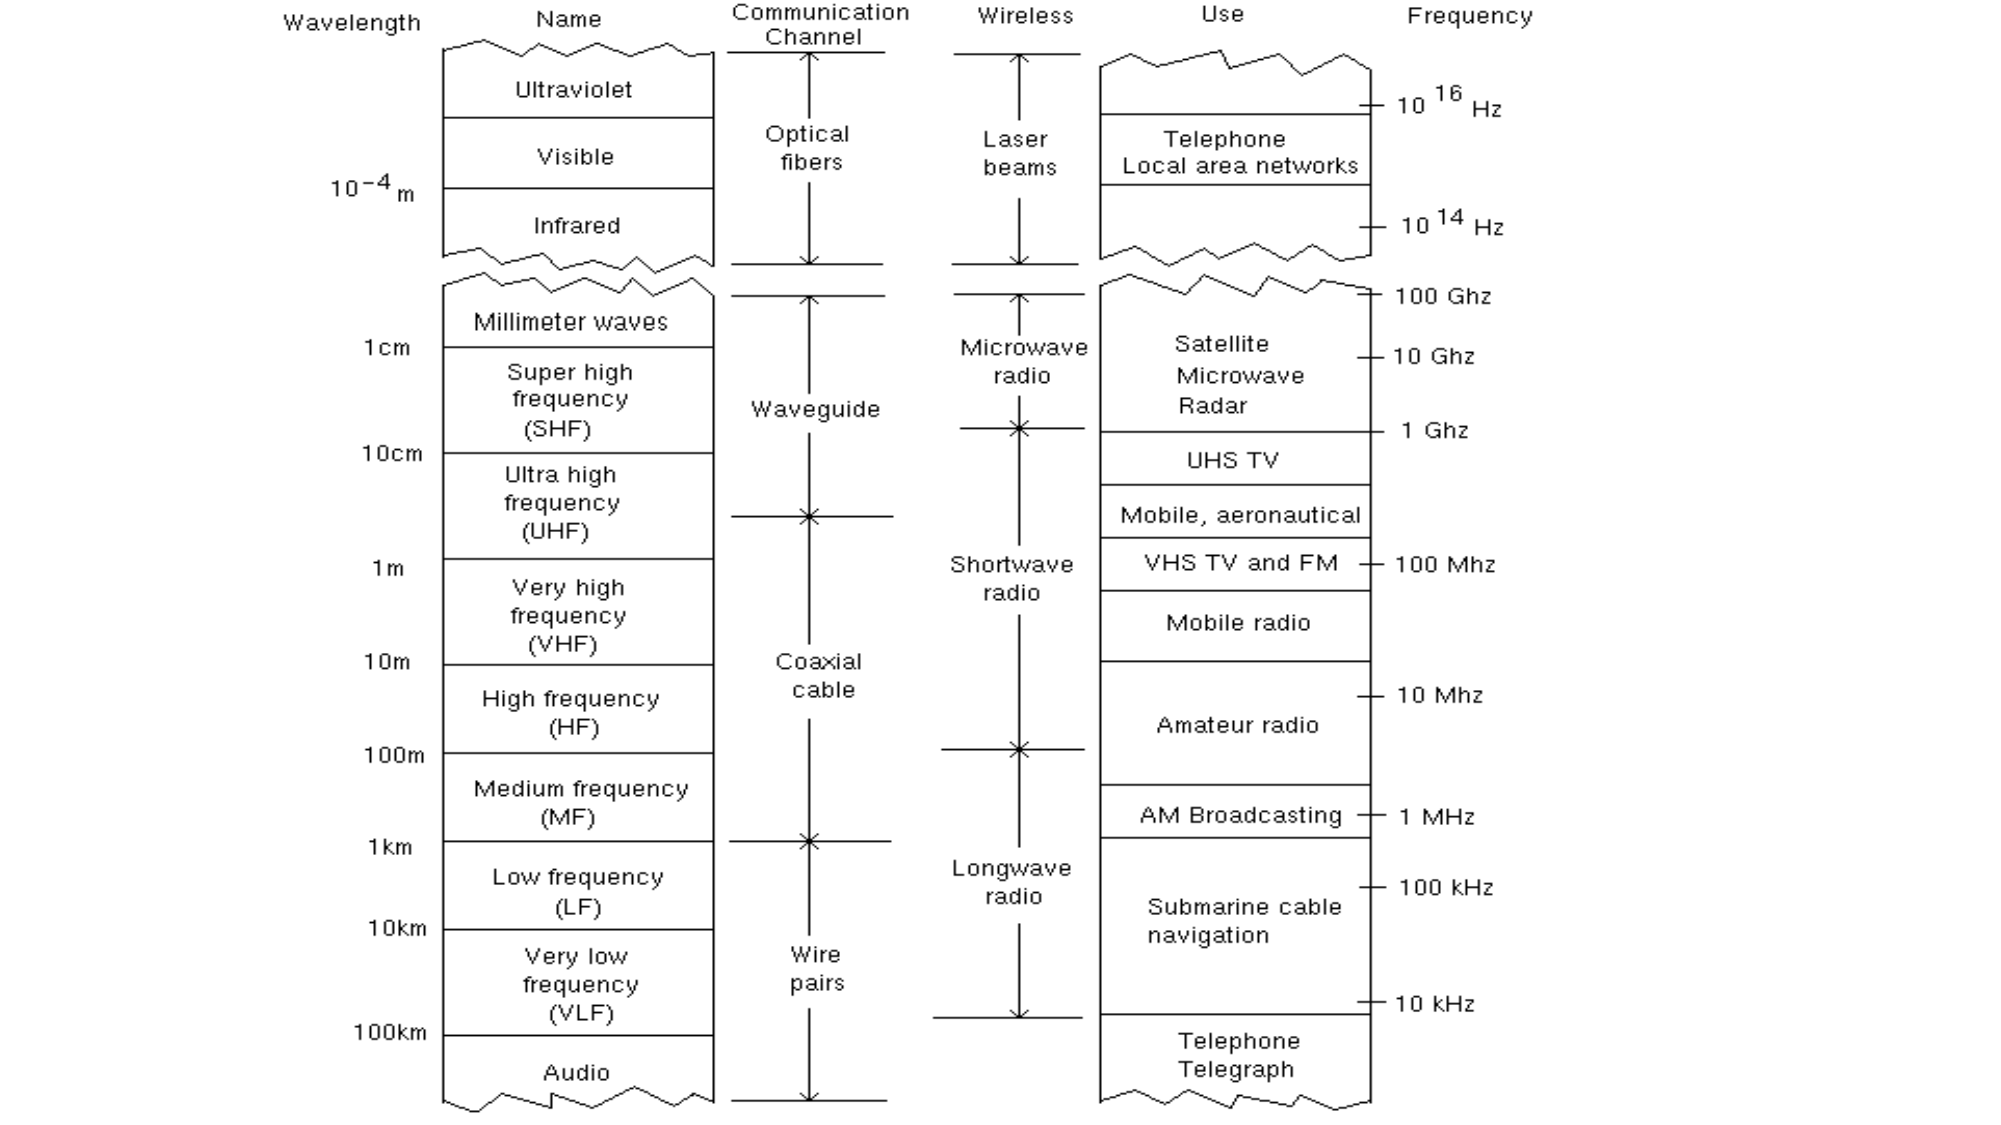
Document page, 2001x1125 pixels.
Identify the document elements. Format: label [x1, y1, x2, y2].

list [266, 0, 1547, 1125]
